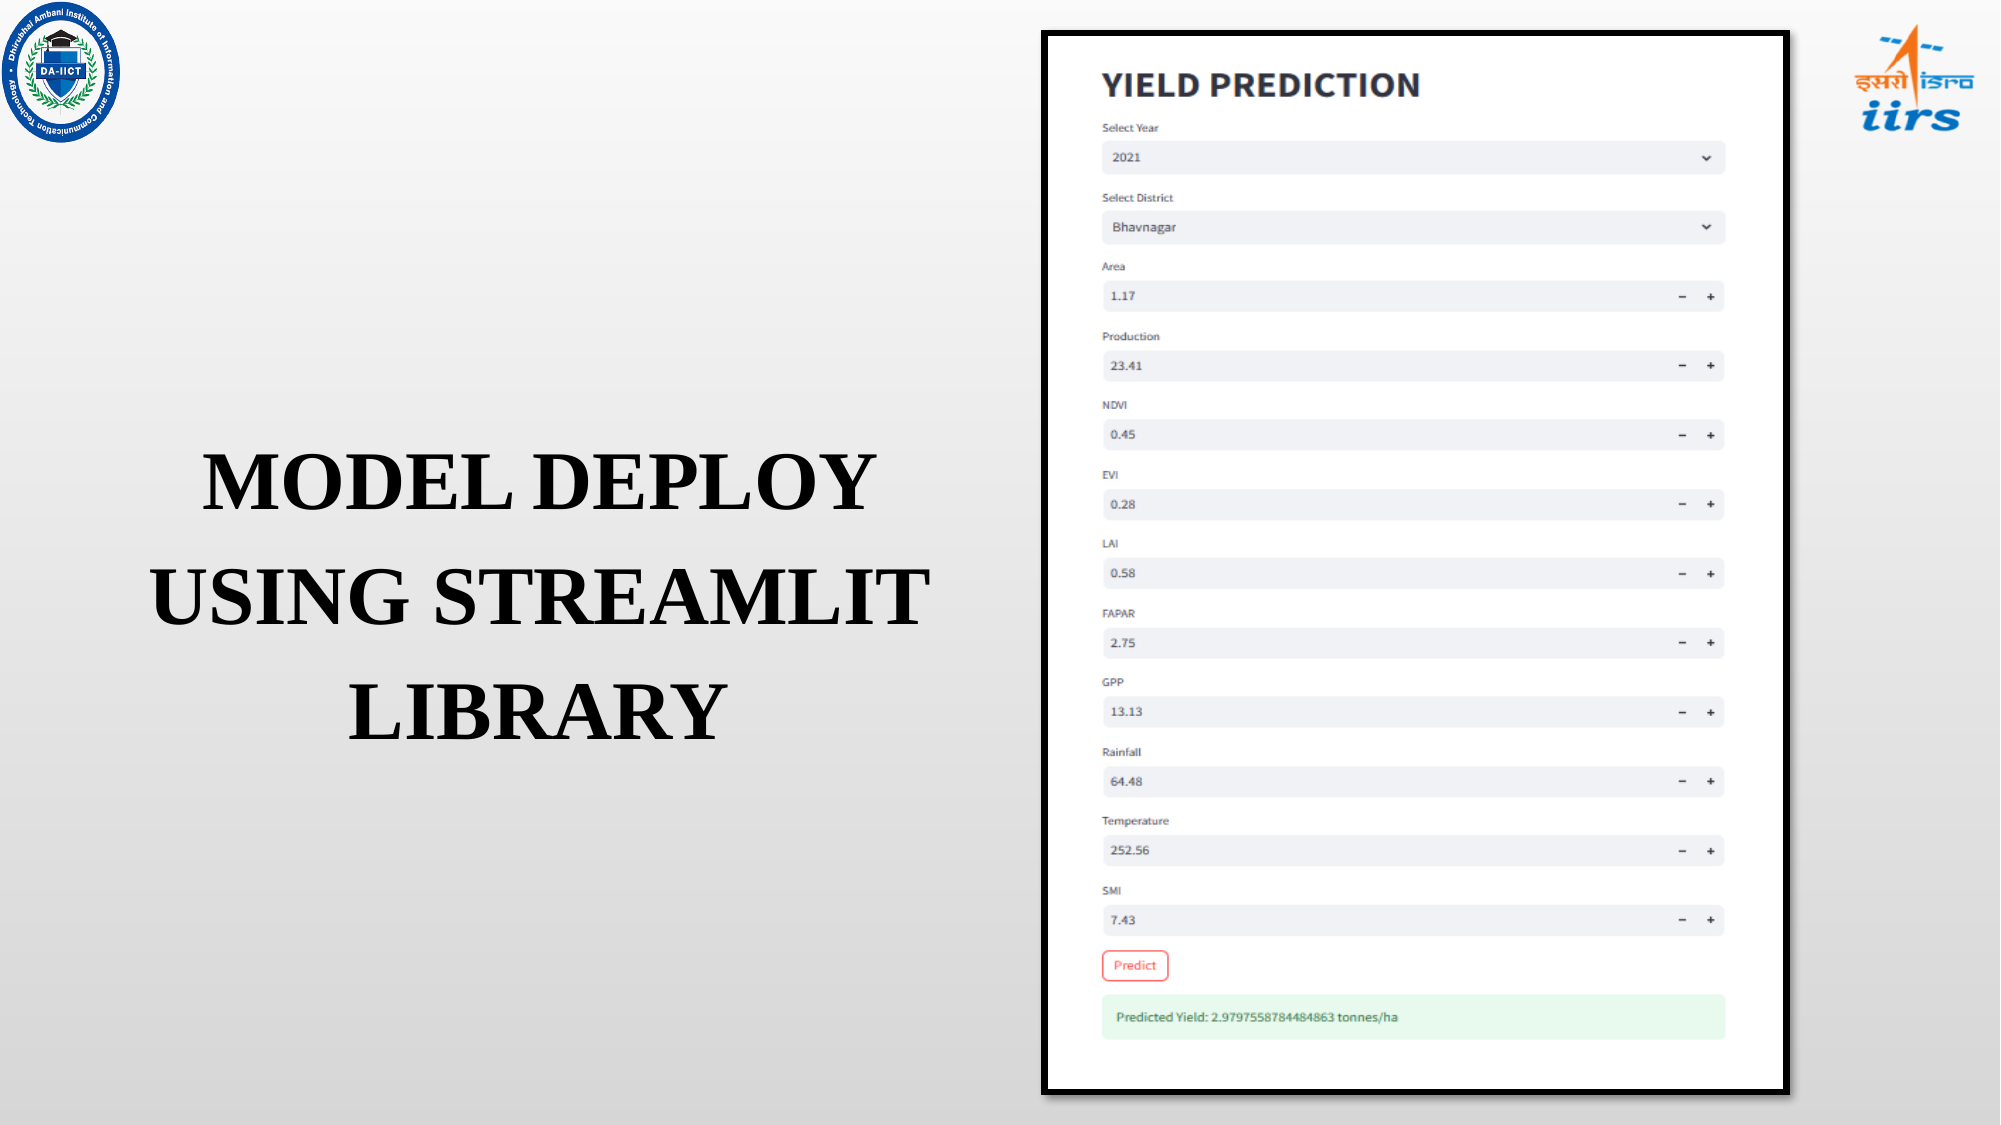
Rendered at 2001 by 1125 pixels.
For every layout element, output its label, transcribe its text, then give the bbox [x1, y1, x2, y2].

picture [1780, 0, 2001, 168]
text_box MODEL DEPLOY USING STREAMLIT LIBRARY [51, 403, 1027, 764]
picture [1047, 36, 1784, 1089]
picture [0, 0, 185, 146]
